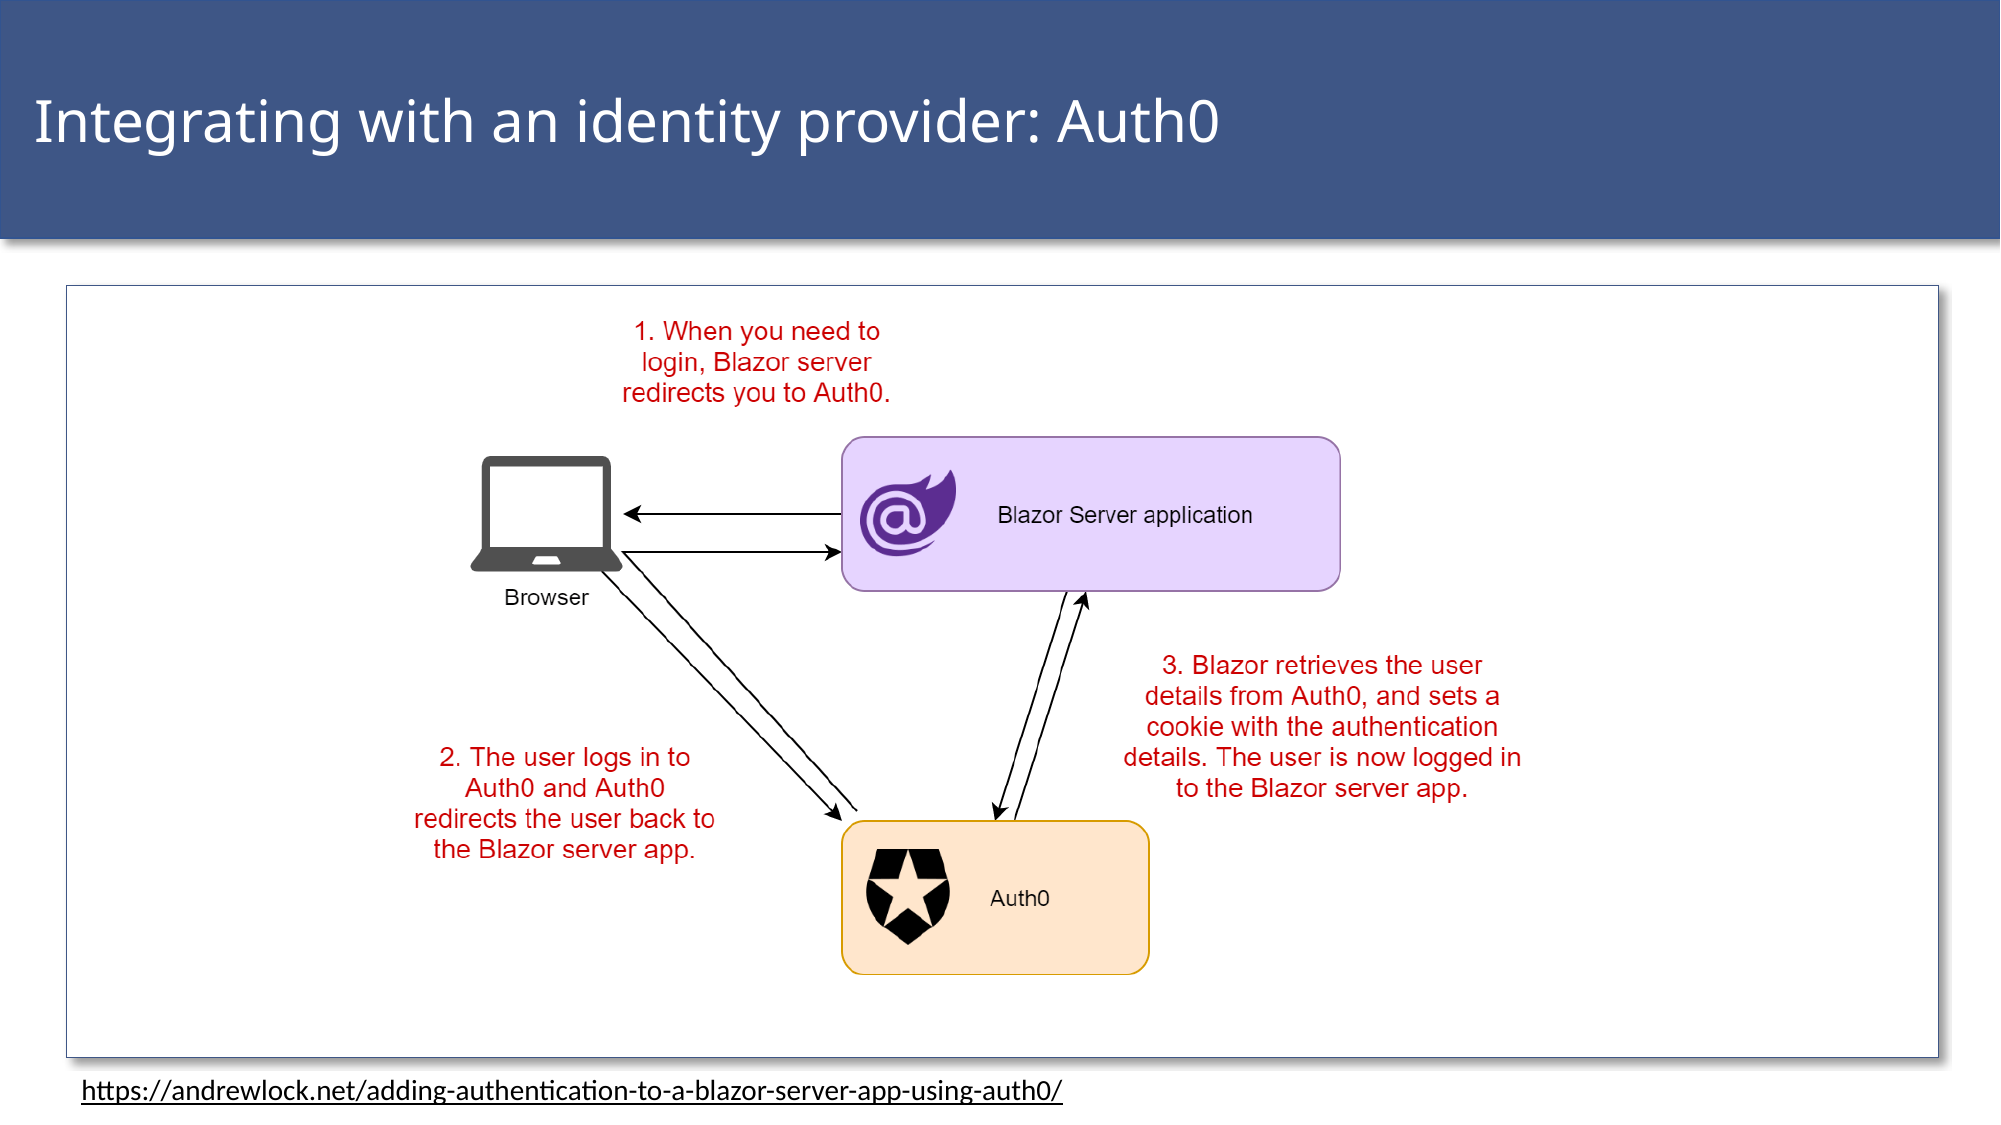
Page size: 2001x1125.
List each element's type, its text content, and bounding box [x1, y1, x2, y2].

text_box Integrating with an identity provider: Auth0 [0, 0, 2000, 239]
picture [410, 311, 1525, 975]
text_box [66, 285, 1939, 1058]
text_box https://andrewlock.net/adding-authentication-to-a-blazor-server-app-using-auth0/ [66, 1064, 1433, 1115]
